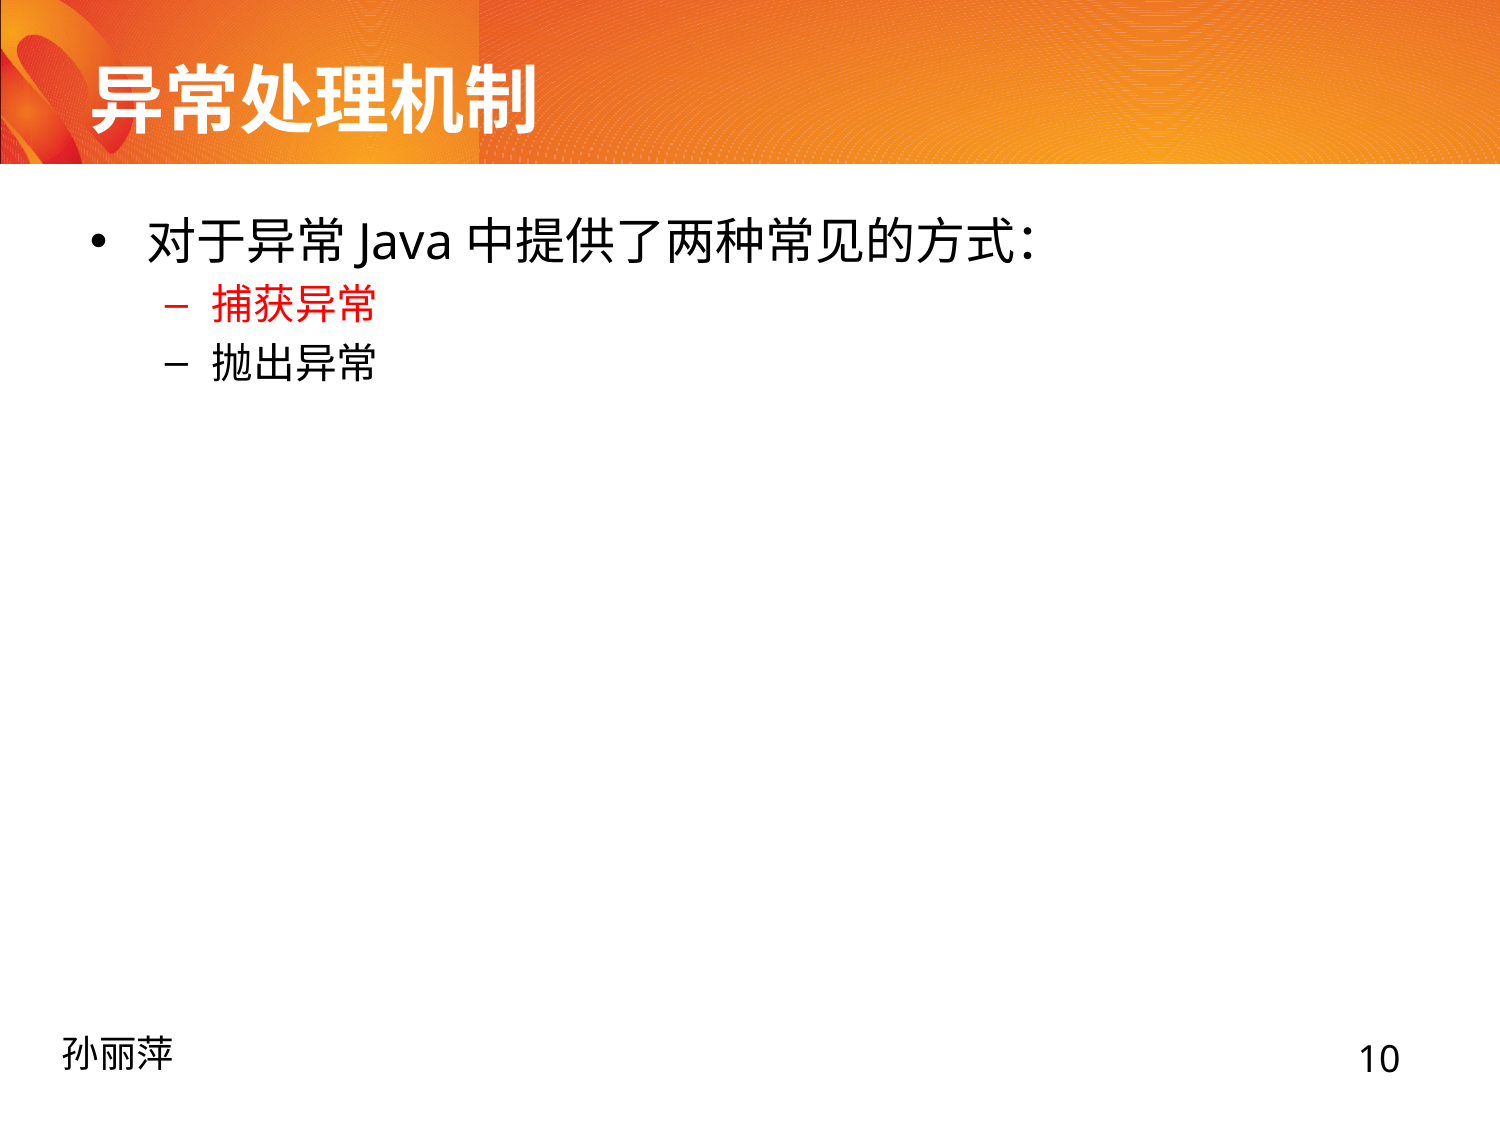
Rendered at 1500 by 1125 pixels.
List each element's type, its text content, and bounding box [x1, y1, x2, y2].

title 异常处理机制 [75, 45, 1425, 167]
list 对于异常Java中提供了两种常见的方式： 捕获异常 抛出异常 [75, 190, 1425, 1005]
picture [0, 0, 1500, 164]
